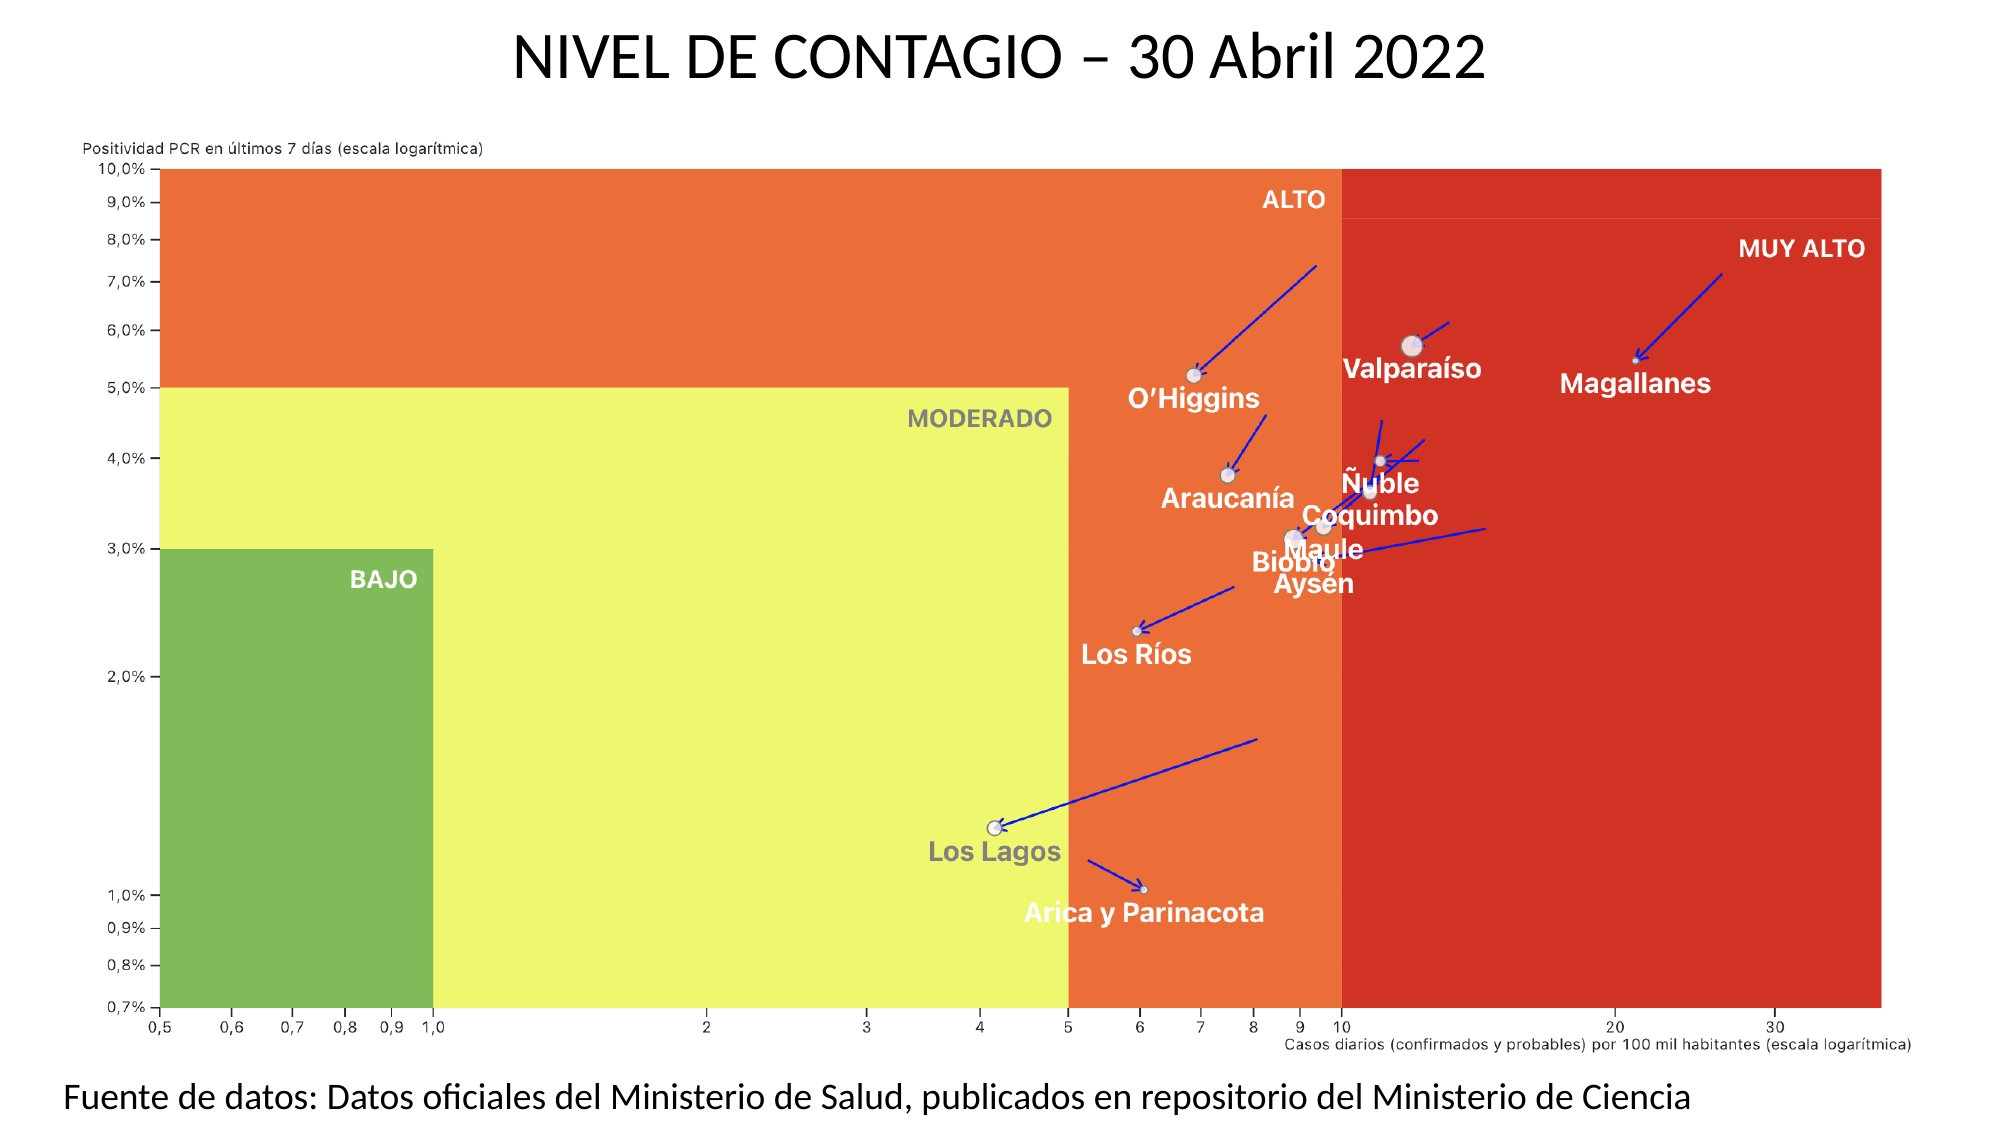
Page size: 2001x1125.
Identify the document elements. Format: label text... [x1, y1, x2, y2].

text_box NIVEL DE CONTAGIO – 30 Abril 2022 [497, 4, 1503, 100]
picture [73, 134, 1926, 1067]
